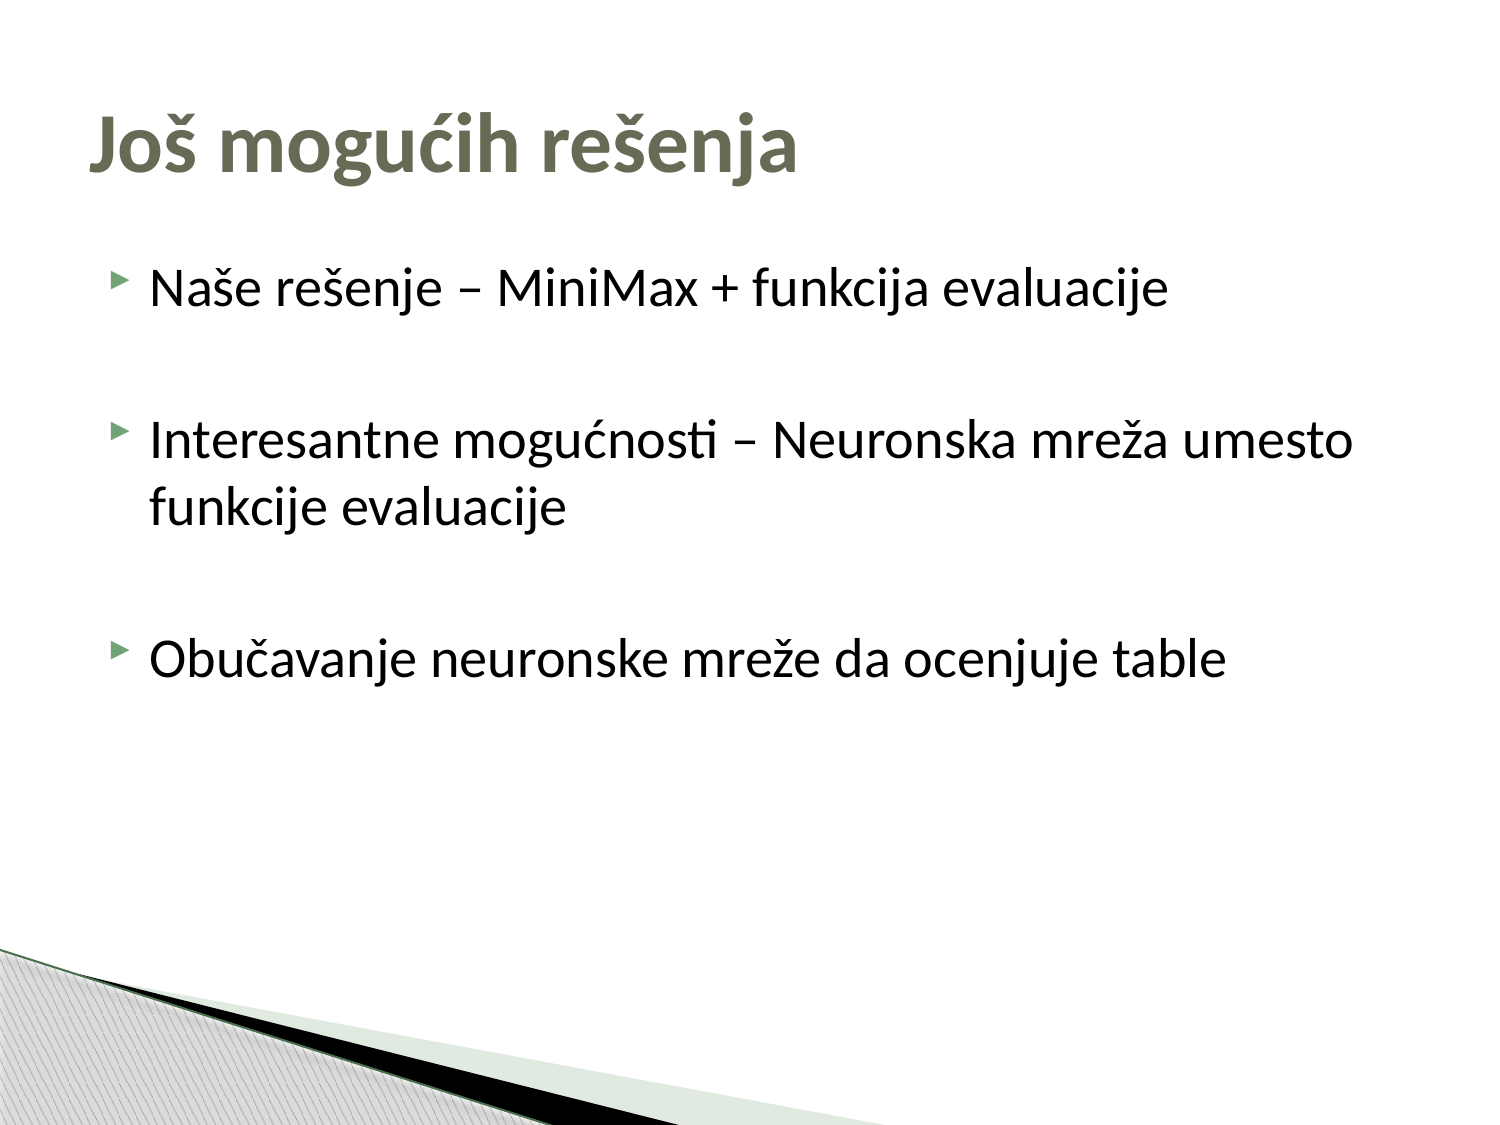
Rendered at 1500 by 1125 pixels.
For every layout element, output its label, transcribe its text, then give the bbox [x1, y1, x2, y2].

title Još mogućih rešenja [75, 45, 1425, 233]
list Naše rešenje – MiniMax + funkcija evaluacije Interesantne mogućnosti – Neuronska mreža umesto funkcije evaluacije Obučavanje neuronske mreže da ocenjuje table [75, 243, 1425, 986]
